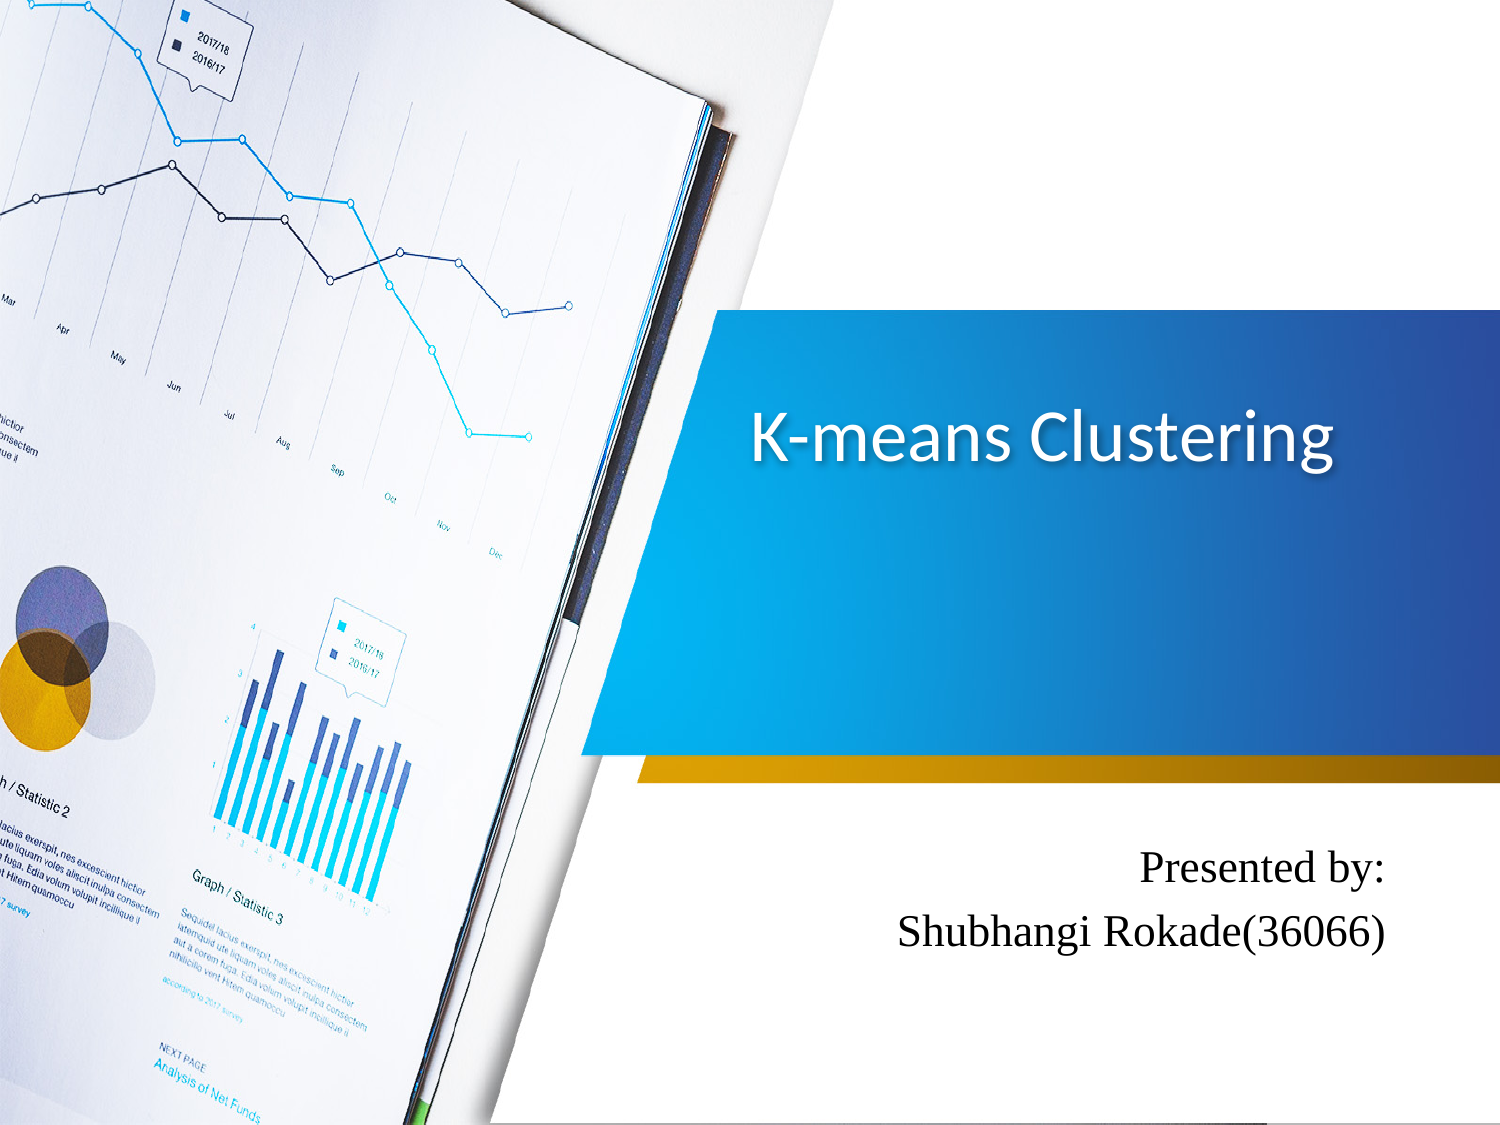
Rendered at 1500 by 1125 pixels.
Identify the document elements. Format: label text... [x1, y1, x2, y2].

subtitle Presented by: Shubhangi Rokade(36066) [73, 829, 1402, 964]
picture [0, 0, 1500, 1125]
title K-means Clustering [112, 287, 1350, 575]
